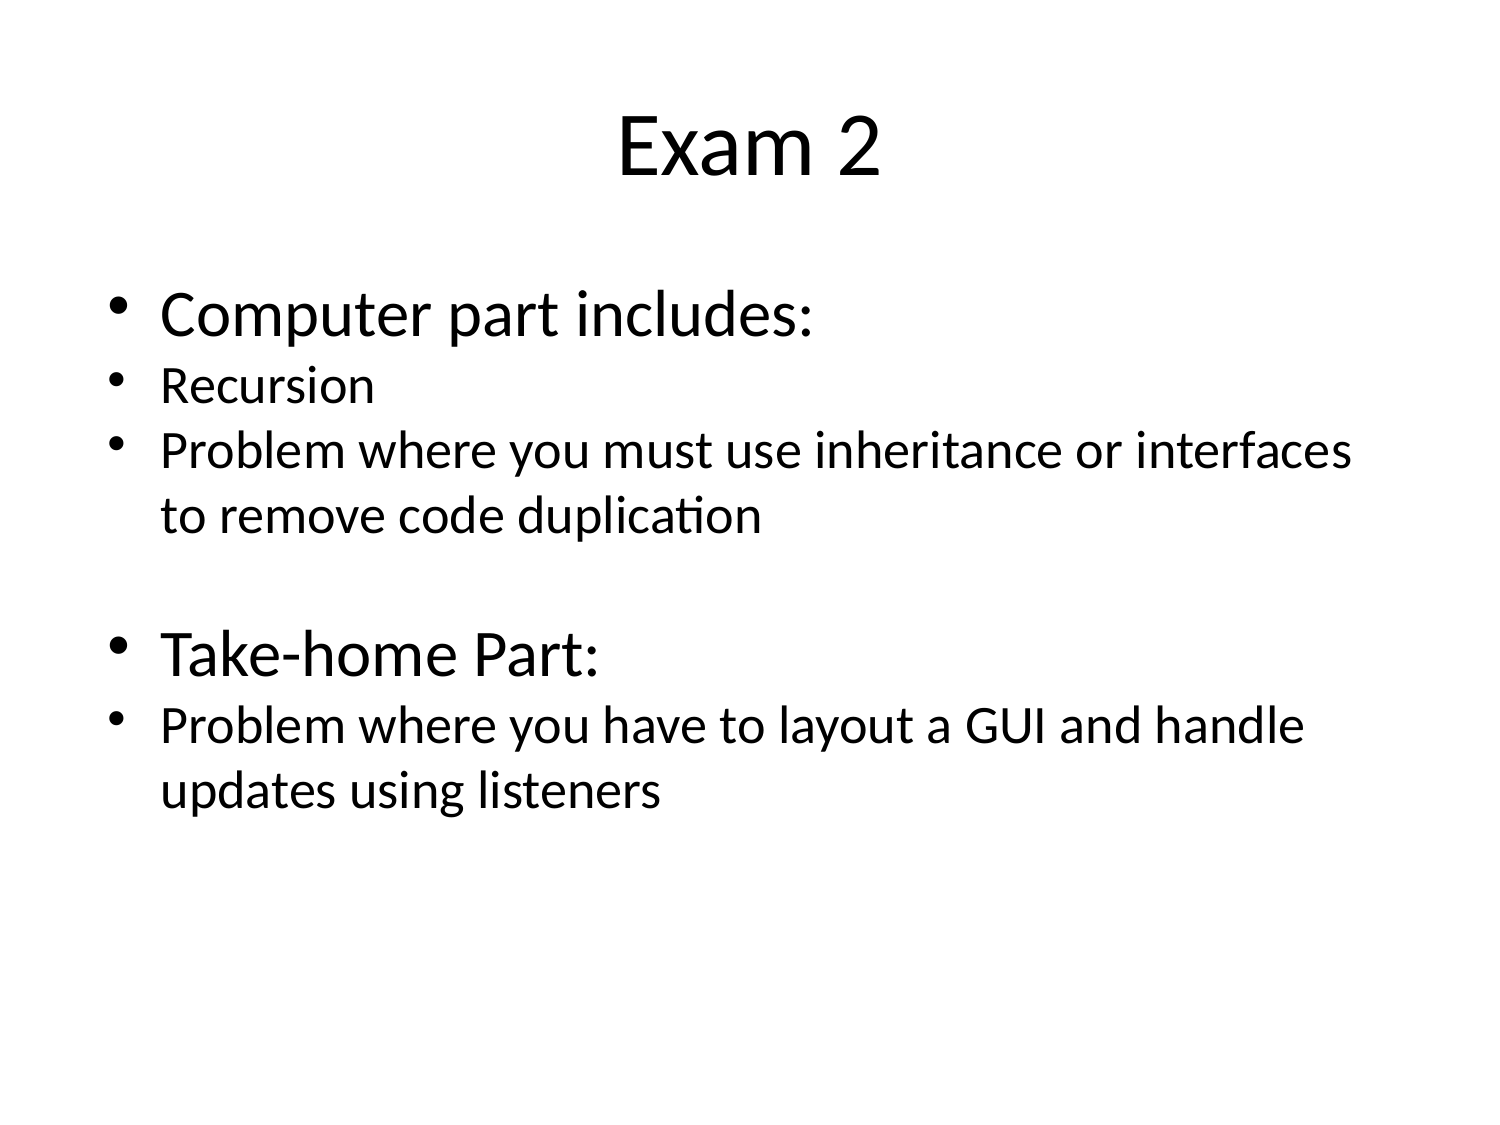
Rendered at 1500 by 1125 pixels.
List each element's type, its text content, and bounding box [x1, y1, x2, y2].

text_box Exam 2 [75, 45, 1425, 233]
text_box Computer part includes: Recursion Problem where you must use inheritance or interfaces to remove code duplication Take-home Part: Problem where you have to layout a GUI and handle updates using listeners [75, 262, 1425, 1005]
